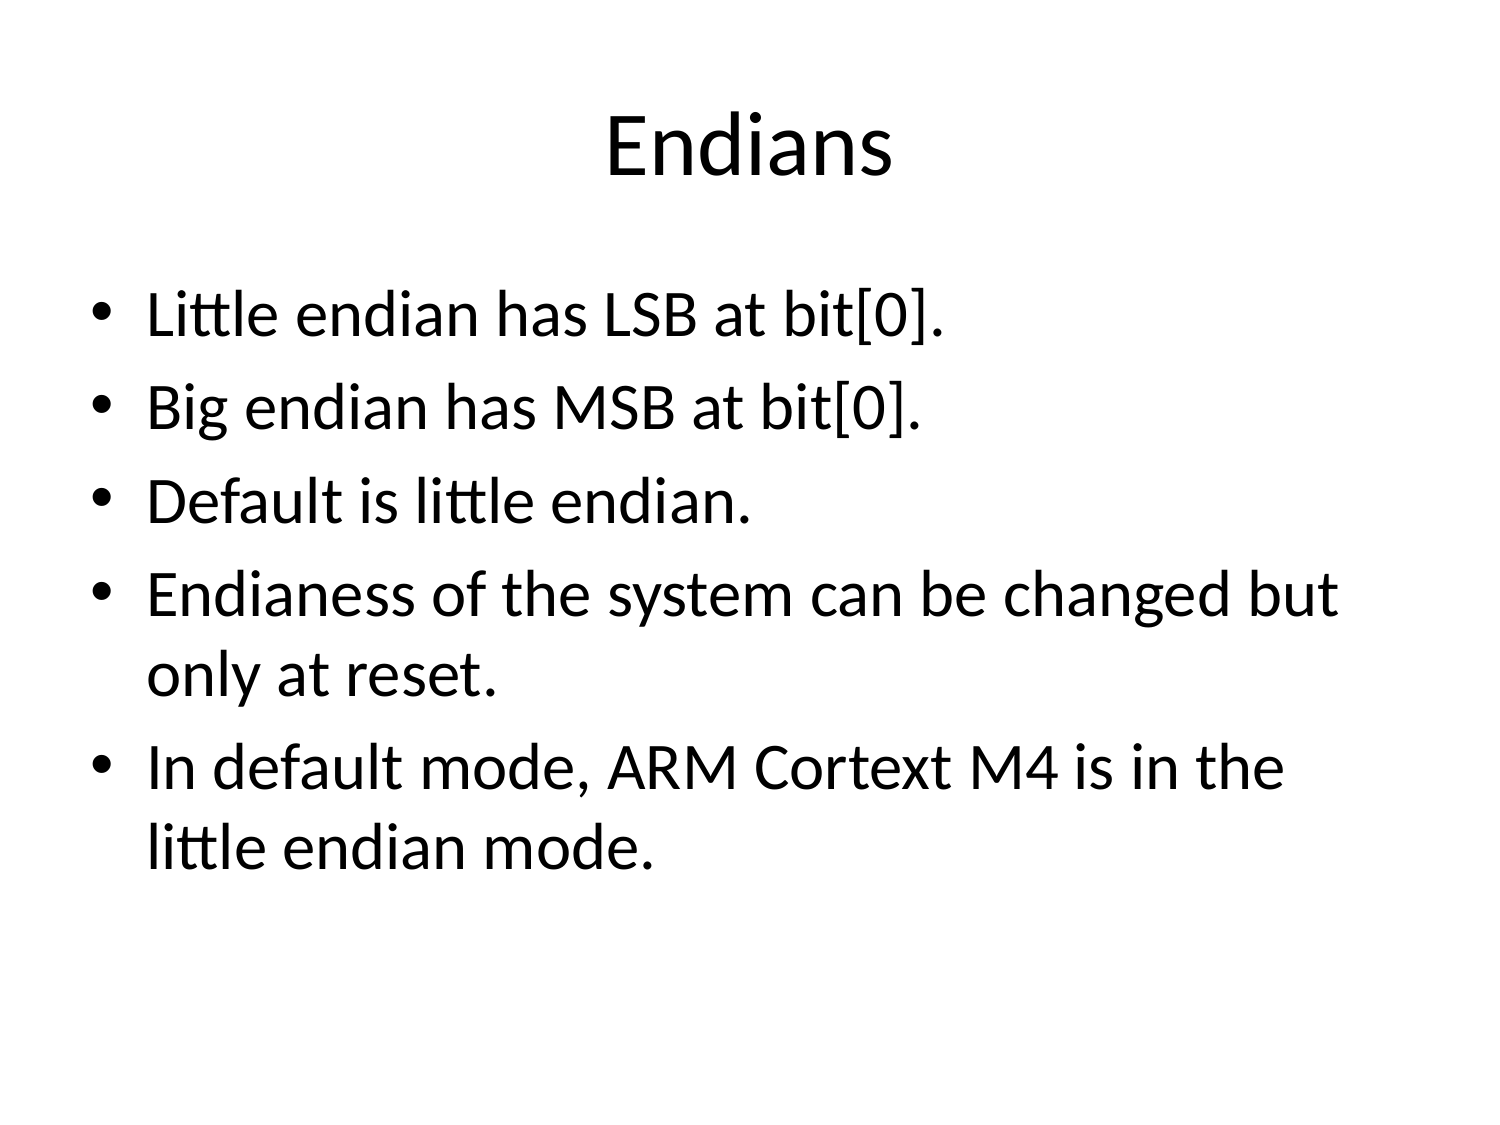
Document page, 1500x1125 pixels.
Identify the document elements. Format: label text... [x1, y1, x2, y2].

list Little endian has LSB at bit[0]. Big endian has MSB at bit[0]. Default is little endian. Endianess of the system can be changed but only at reset. In default mode, ARM Cortext M4 is in the little endian mode. [75, 262, 1425, 1005]
title Endians [75, 45, 1425, 233]
